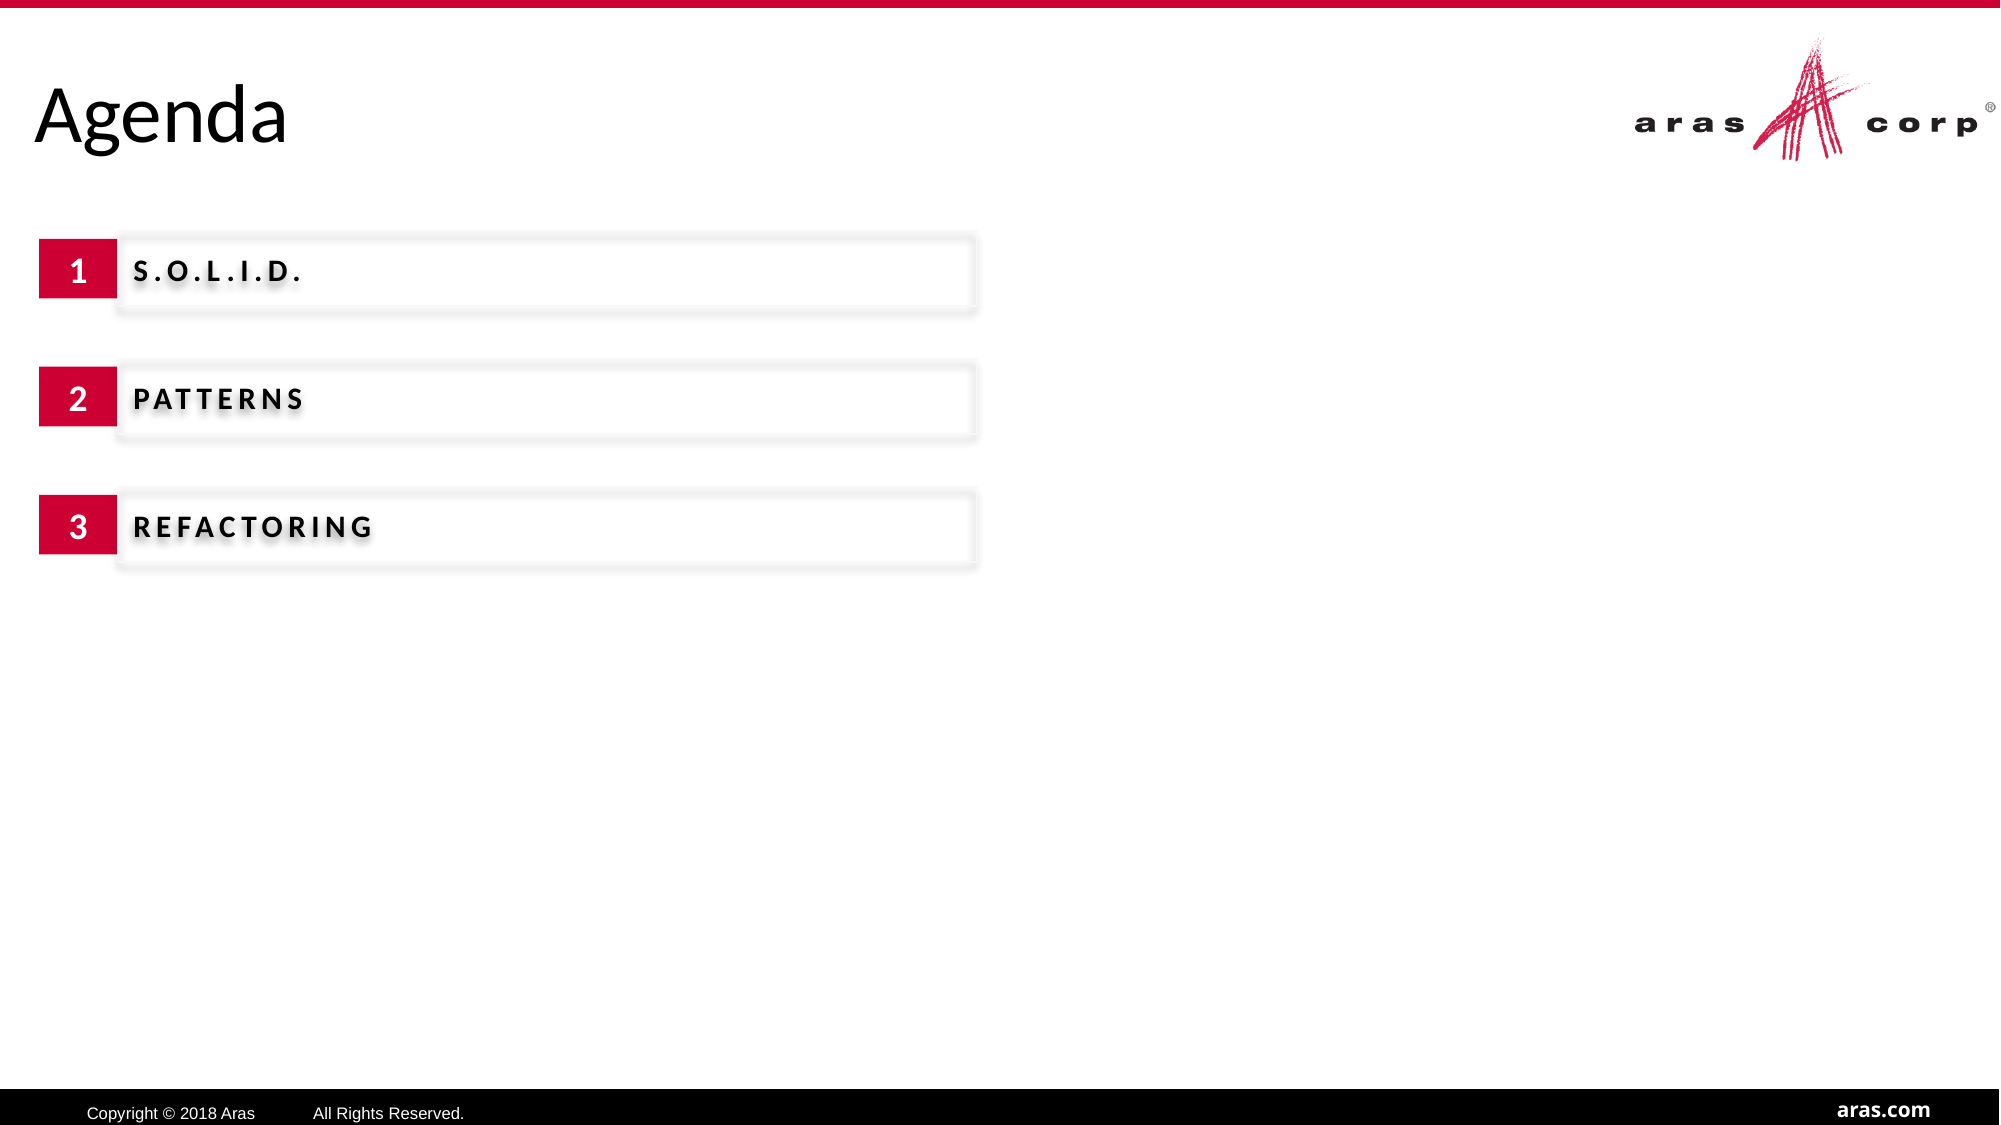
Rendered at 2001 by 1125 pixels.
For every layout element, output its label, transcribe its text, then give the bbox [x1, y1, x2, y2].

text_box REFACTORING [118, 486, 977, 563]
picture [1628, 0, 2001, 196]
text_box S.O.L.I.D. [118, 230, 977, 307]
text_box 2 [39, 366, 112, 427]
title Agenda [19, 30, 1587, 201]
text_box 3 [39, 494, 112, 555]
text_box PATTERNS [118, 358, 977, 435]
text_box 1 [39, 238, 112, 299]
